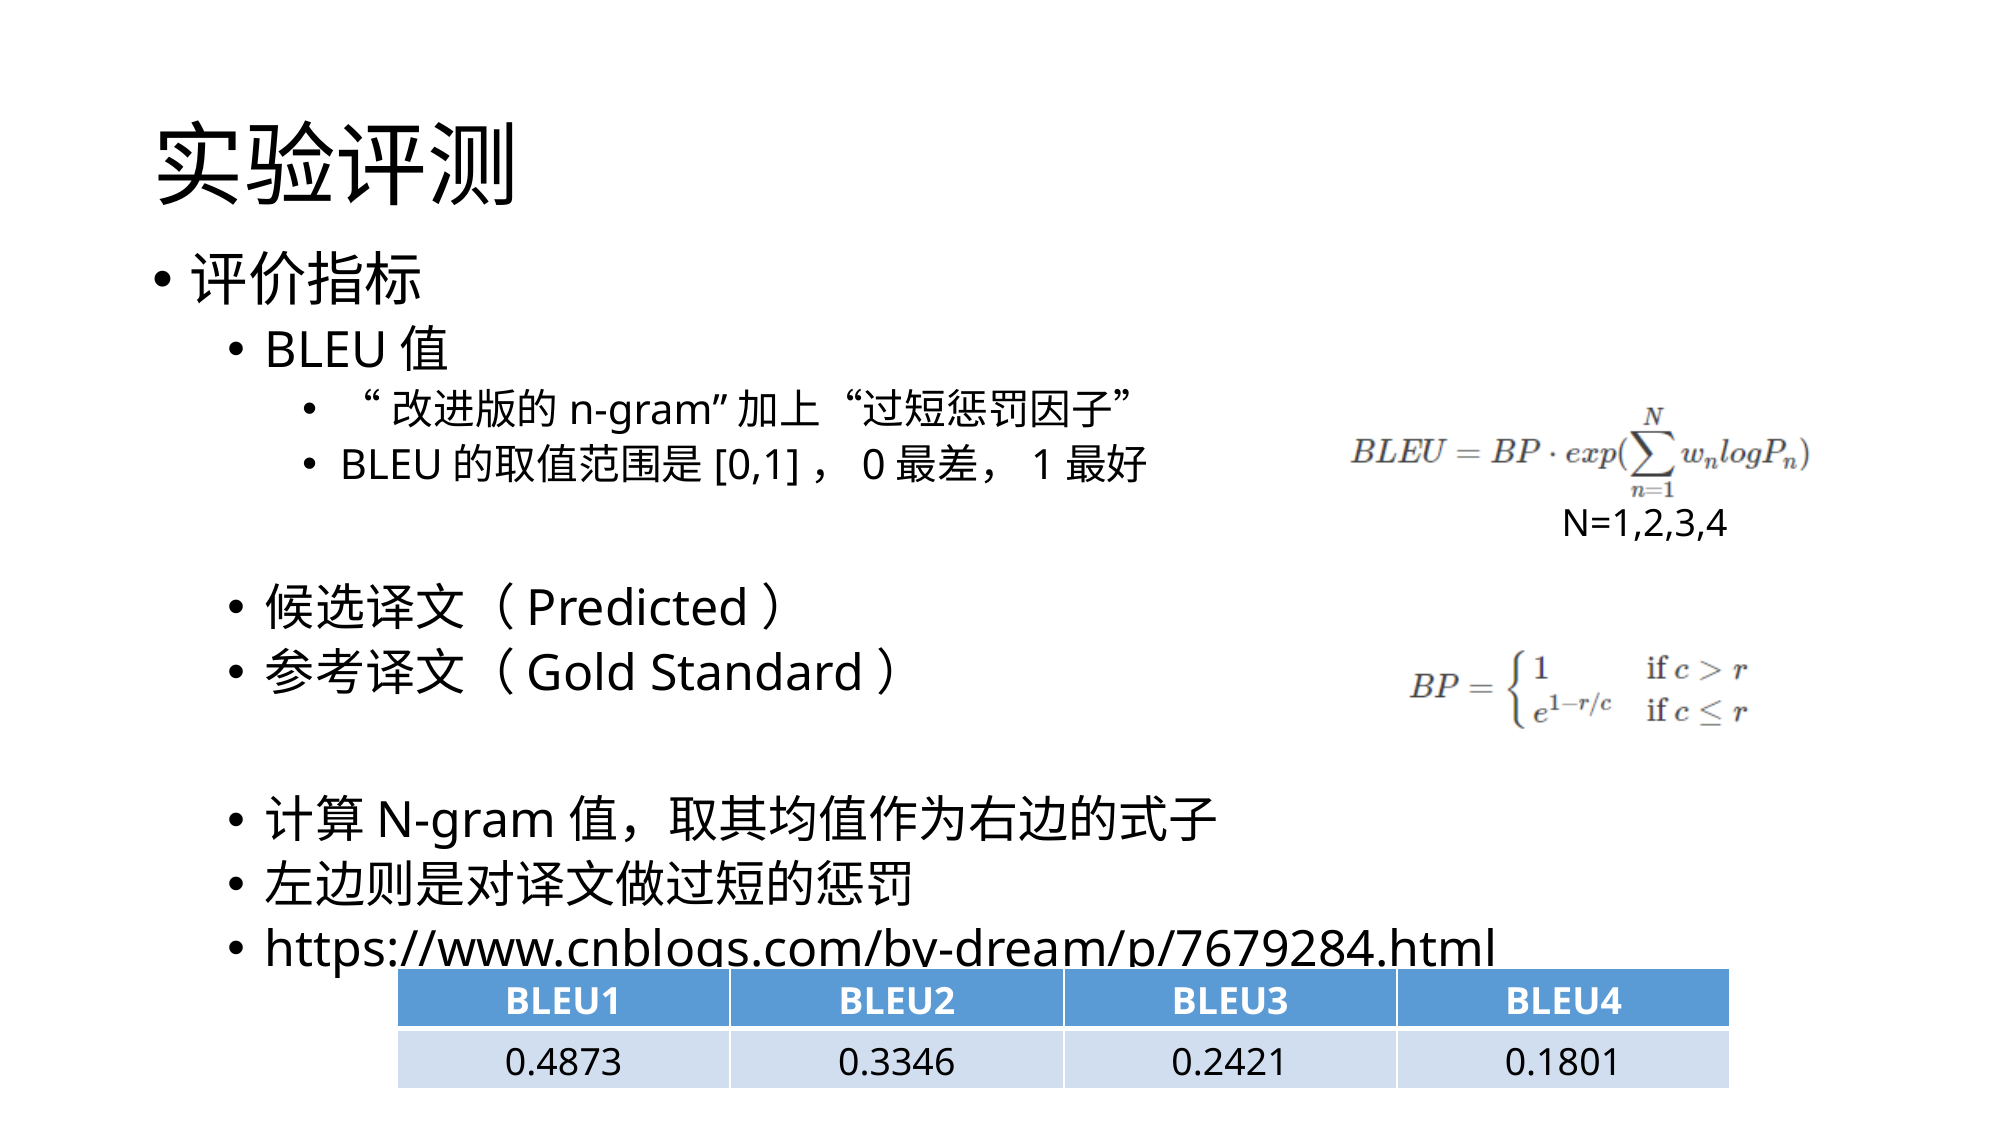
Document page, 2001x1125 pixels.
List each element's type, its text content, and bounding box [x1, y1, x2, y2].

table_cell 0.3346 [731, 1031, 1063, 1088]
table_header BLEU2 [731, 969, 1063, 1026]
table_cell 0.2421 [1065, 1031, 1396, 1088]
table_cell 0.4873 [398, 1031, 729, 1088]
table_header BLEU3 [1065, 969, 1396, 1026]
list 评价指标 BLEU值 “改进版的n-gram”加上“过短惩罚因子” BLEU的取值范围是[0,1]，0最差，1最好 候选译文（Predicted） 参考译文（Gold Standard） 计算N-gram值，取其均值作为右边的式子 左边则是对译文做过短的惩罚 https://www.cnblogs.com/by-dream/p/7679284.html [137, 243, 1863, 957]
table_header BLEU1 [398, 969, 729, 1026]
picture [1307, 361, 1863, 754]
table_header BLEU4 [1398, 969, 1729, 1026]
table_cell 0.1801 [1398, 1031, 1729, 1088]
title 实验评测 [137, 59, 1863, 243]
